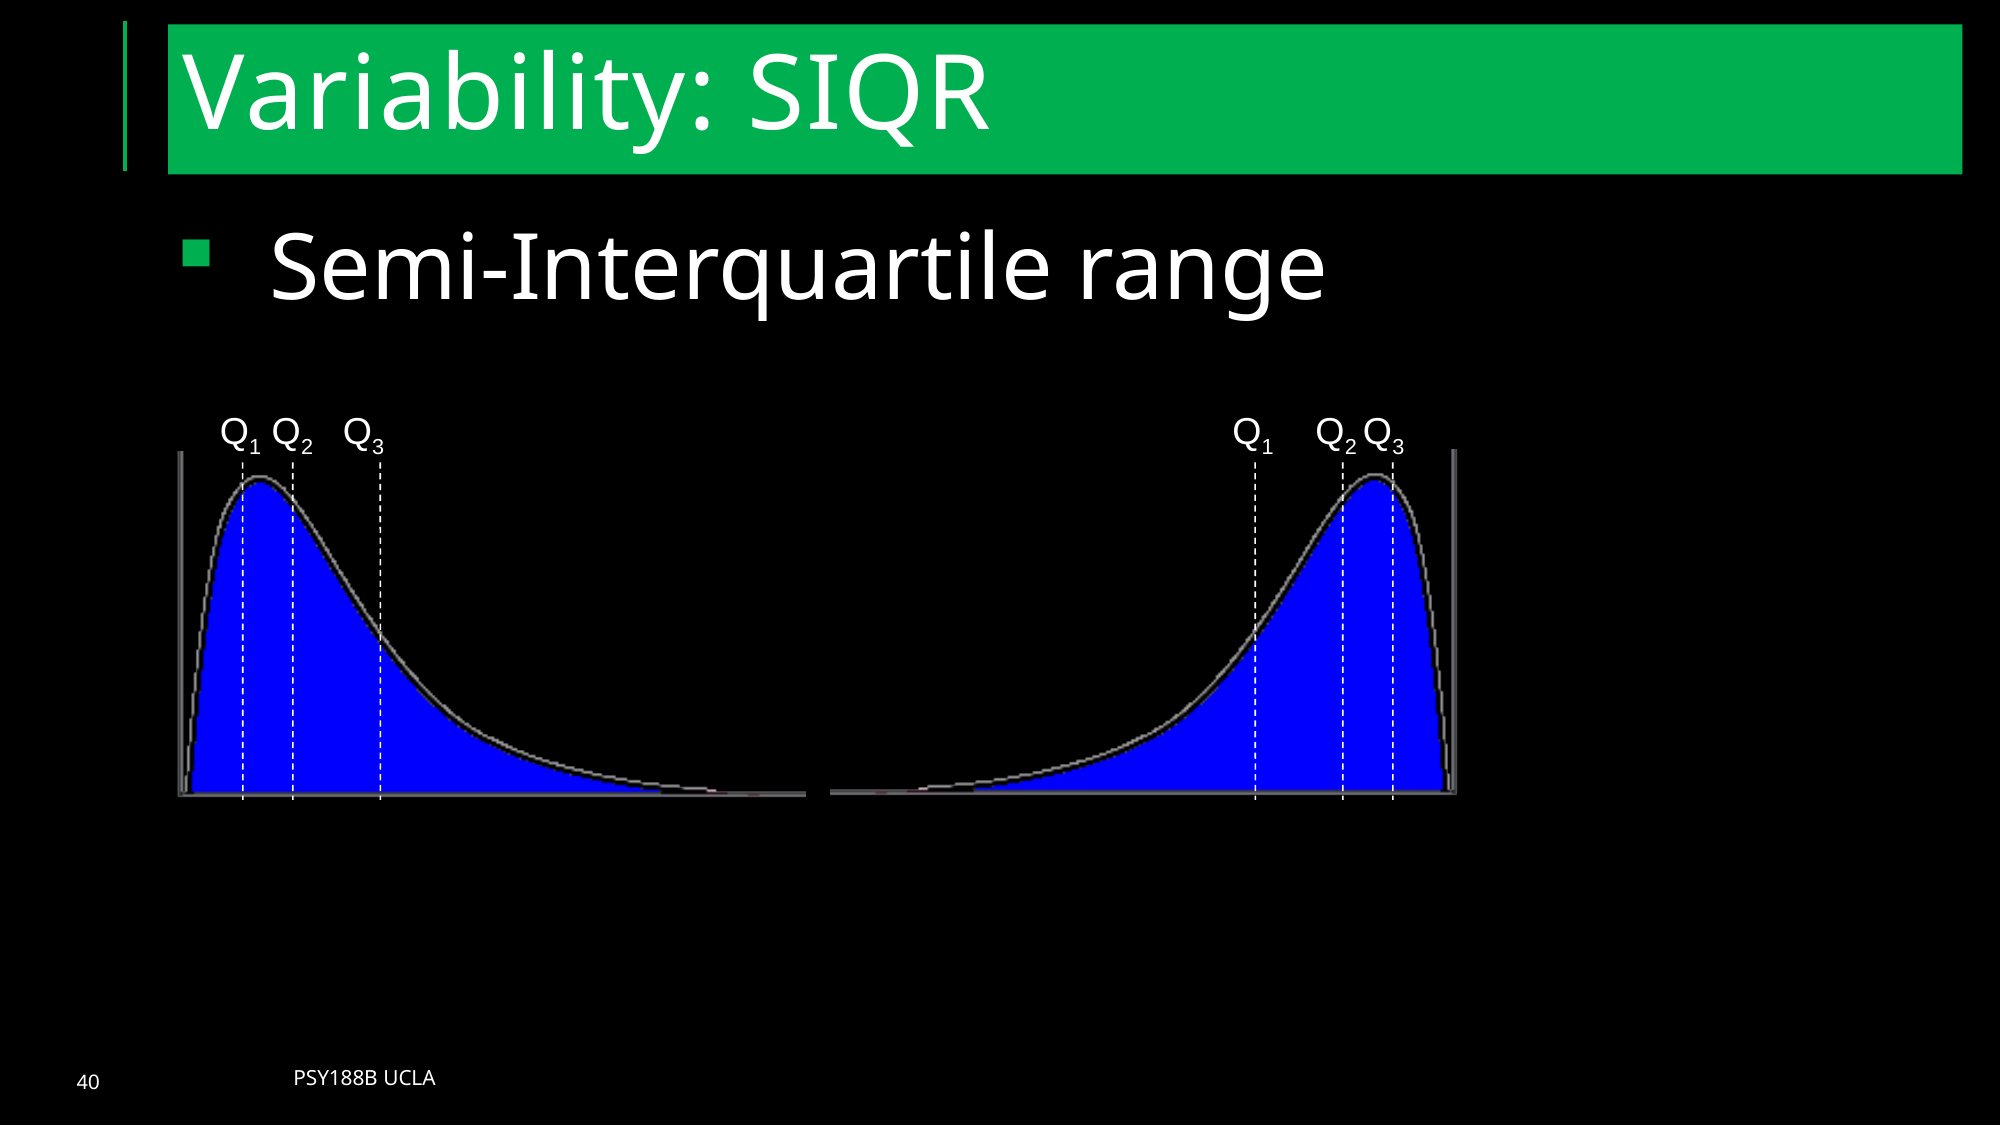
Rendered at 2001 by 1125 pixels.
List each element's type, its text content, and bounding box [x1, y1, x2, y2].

slide_number 40 [8, 1058, 168, 1104]
text_box Q1 Q2 Q3 [1217, 399, 1456, 444]
picture [172, 450, 806, 804]
picture [829, 449, 1464, 802]
list Semi-Interquartile range [168, 213, 1368, 339]
footer Psy188B UCLA [168, 1055, 562, 1101]
text_box Q1 Q2 Q3 [205, 399, 443, 446]
title Variability: SIQR [168, 24, 1963, 175]
